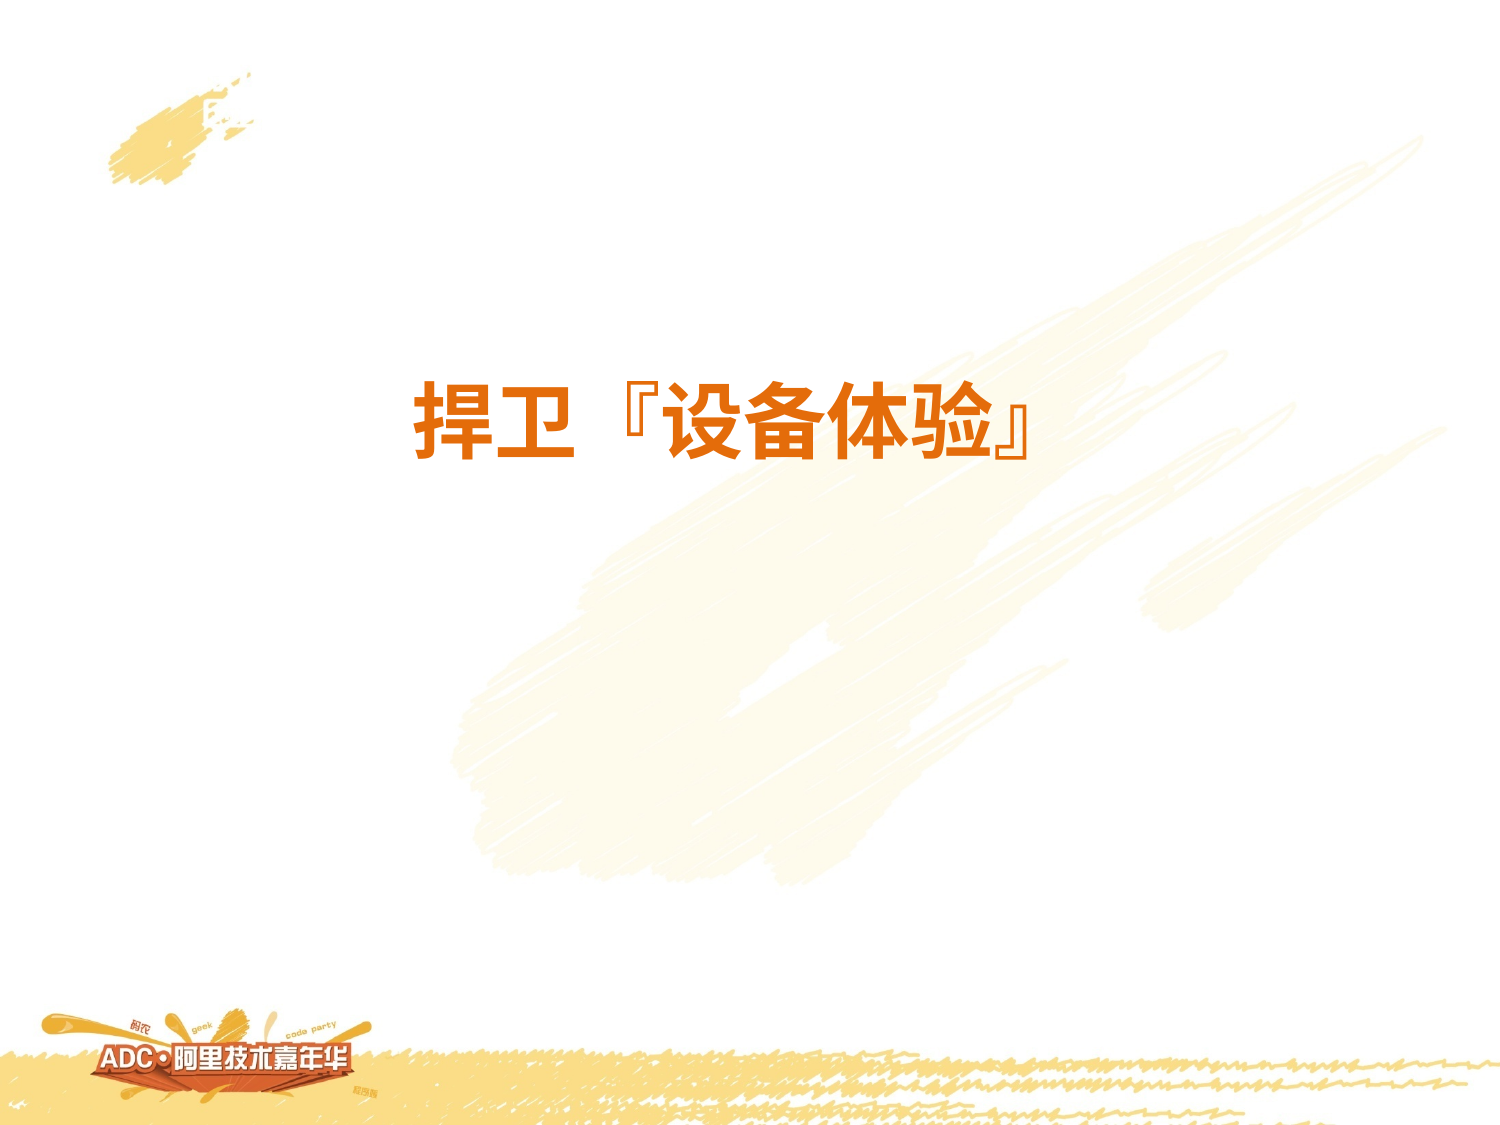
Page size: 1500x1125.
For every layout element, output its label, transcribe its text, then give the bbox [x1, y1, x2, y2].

text_box 捍卫『设备体验』 [147, 361, 1341, 477]
picture [0, 0, 1500, 1125]
